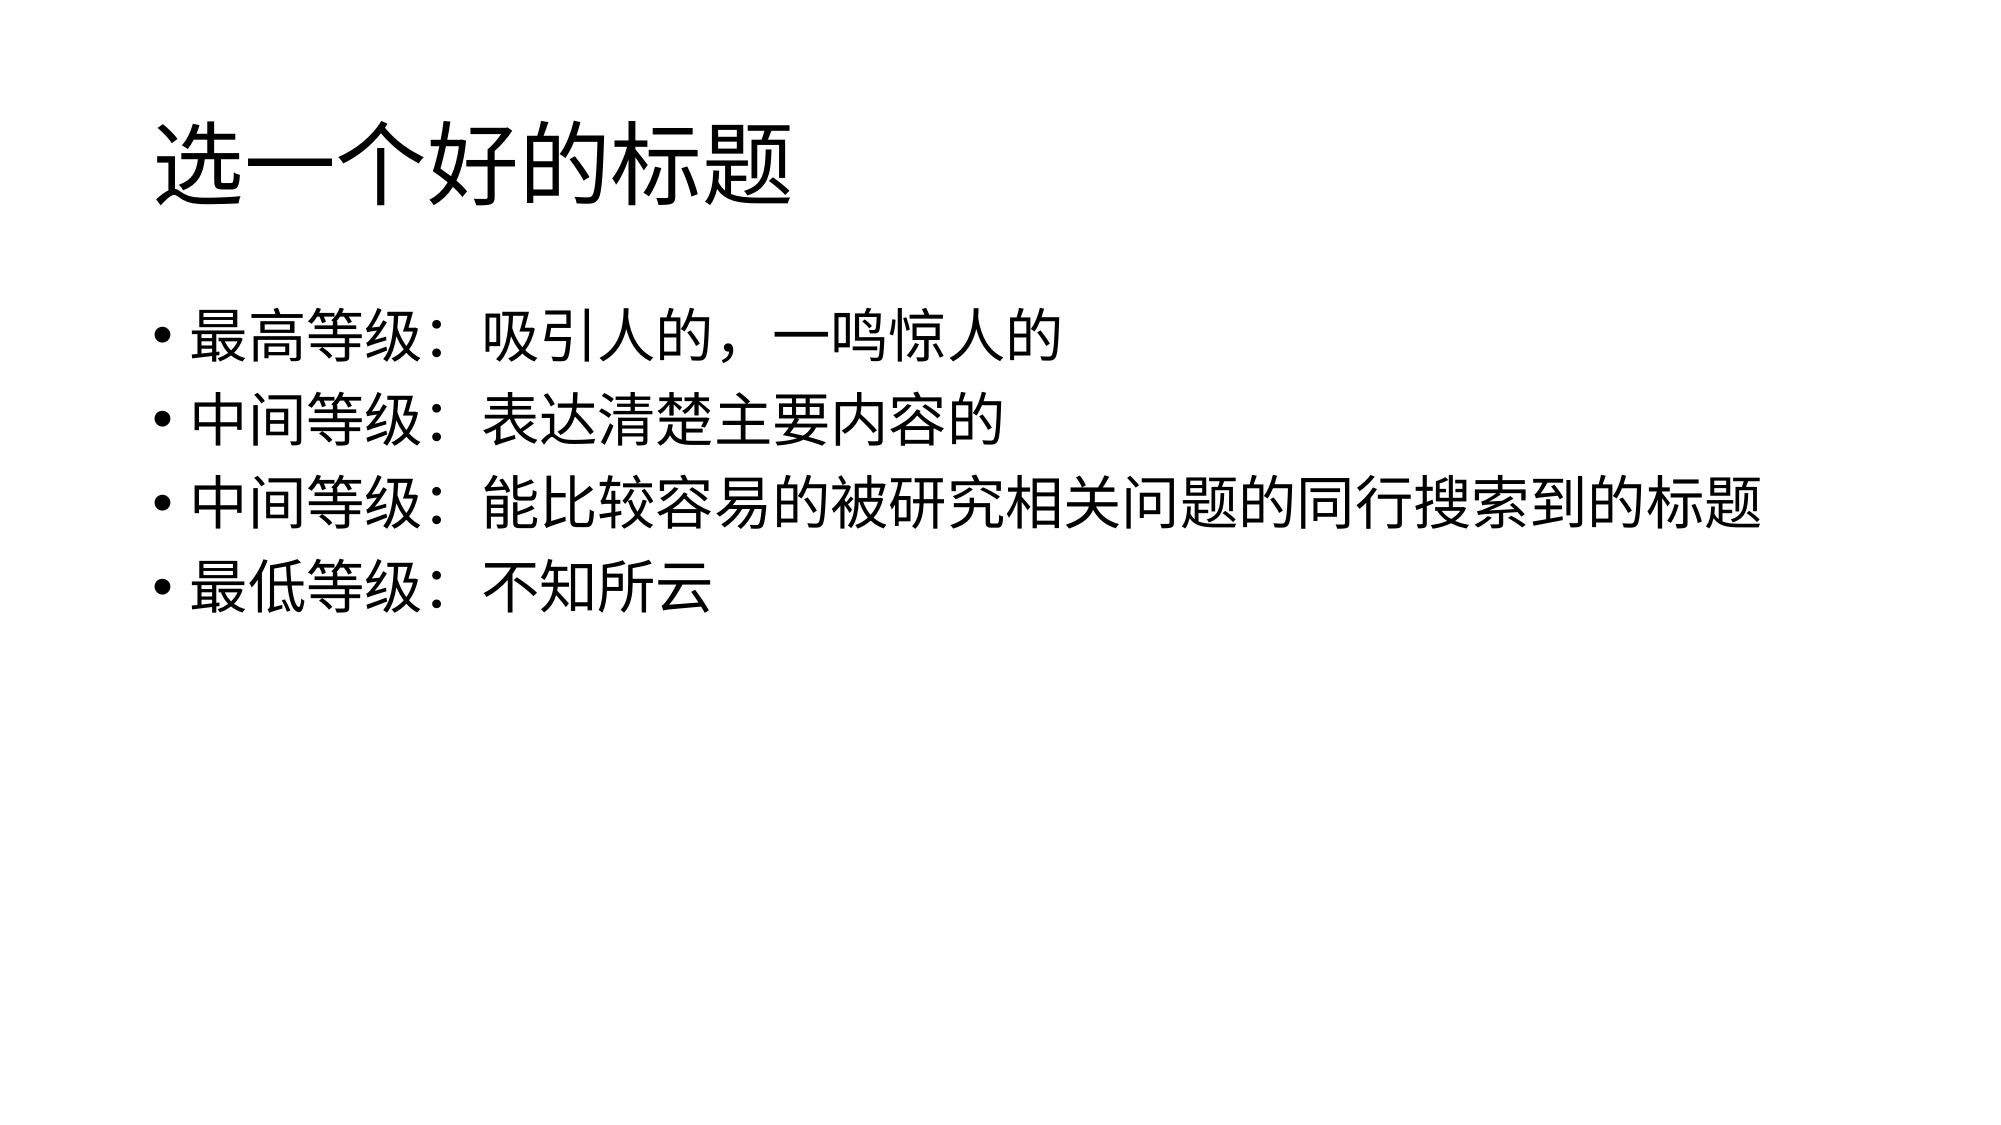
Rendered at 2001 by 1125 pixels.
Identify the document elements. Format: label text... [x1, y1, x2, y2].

title 选一个好的标题 [137, 59, 1863, 278]
list 最高等级：吸引人的，一鸣惊人的 中间等级：表达清楚主要内容的 中间等级：能比较容易的被研究相关问题的同行搜索到的标题 最低等级：不知所云 [137, 299, 1863, 1014]
